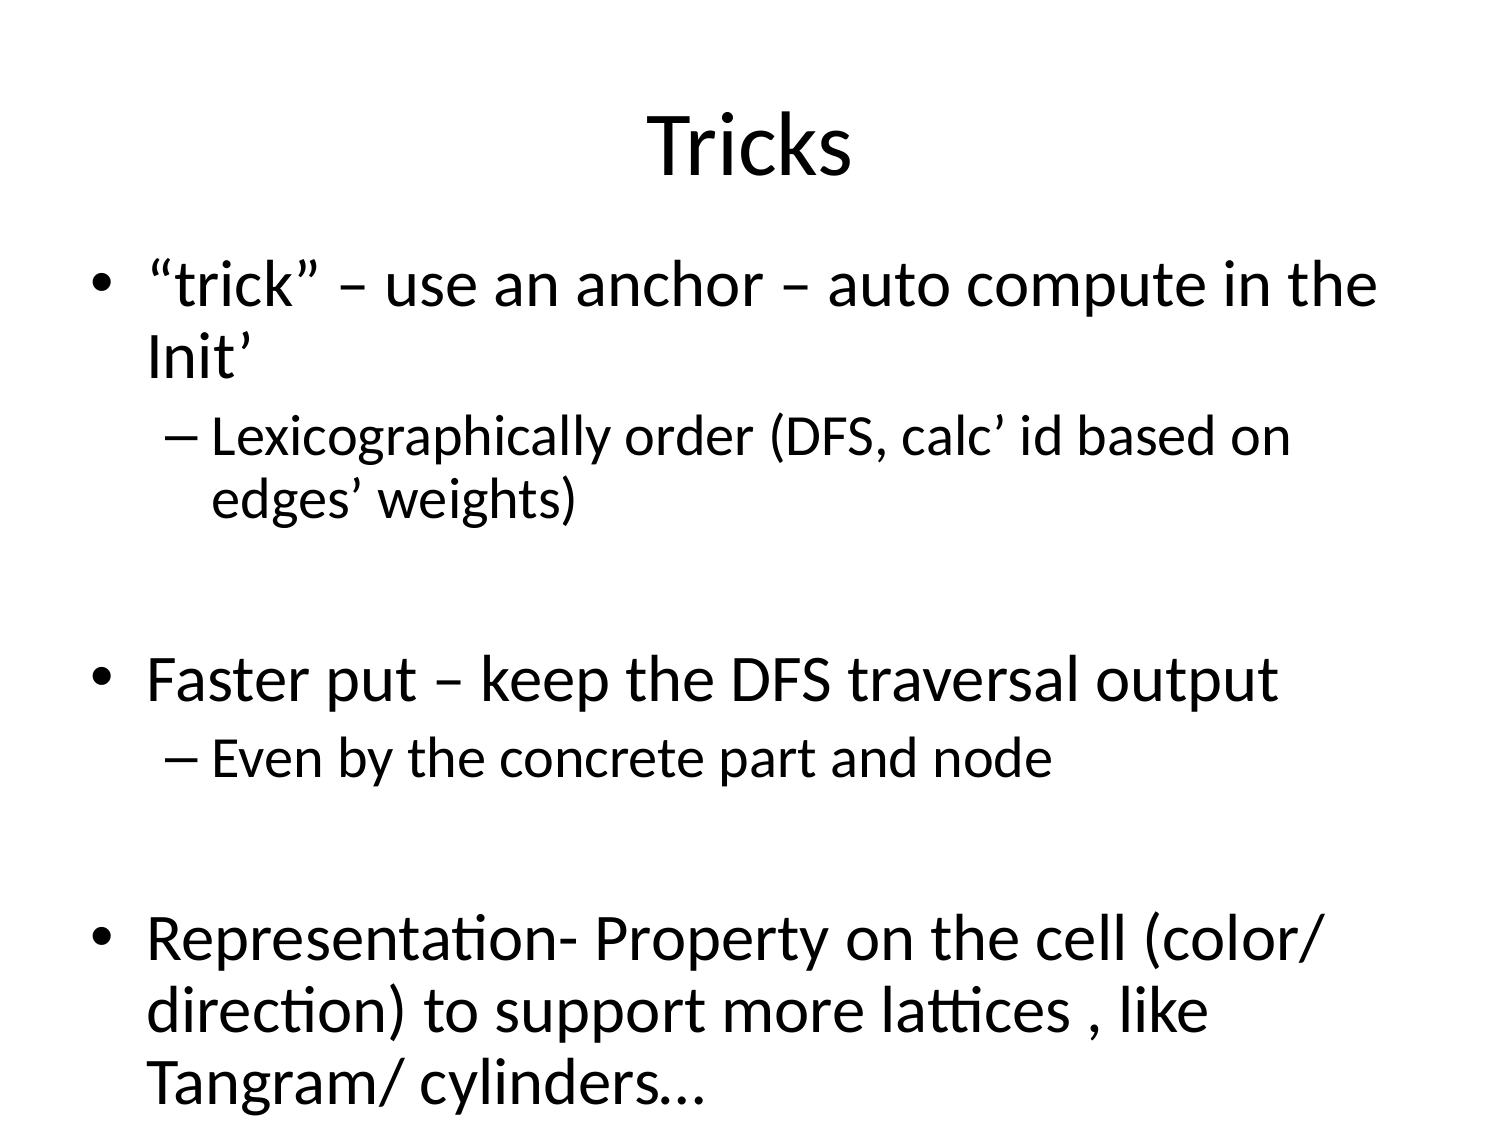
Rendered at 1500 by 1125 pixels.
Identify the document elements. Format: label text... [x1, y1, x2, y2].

list “trick” – use an anchor – auto compute in the Init’ Lexicographically order (DFS, calc’ id based on edges’ weights) Faster put – keep the DFS traversal output Even by the concrete part and node Representation- Property on the cell (color/ direction) to support more lattices , like Tangram/ cylinders… [75, 241, 1425, 985]
title Tricks [75, 45, 1425, 233]
